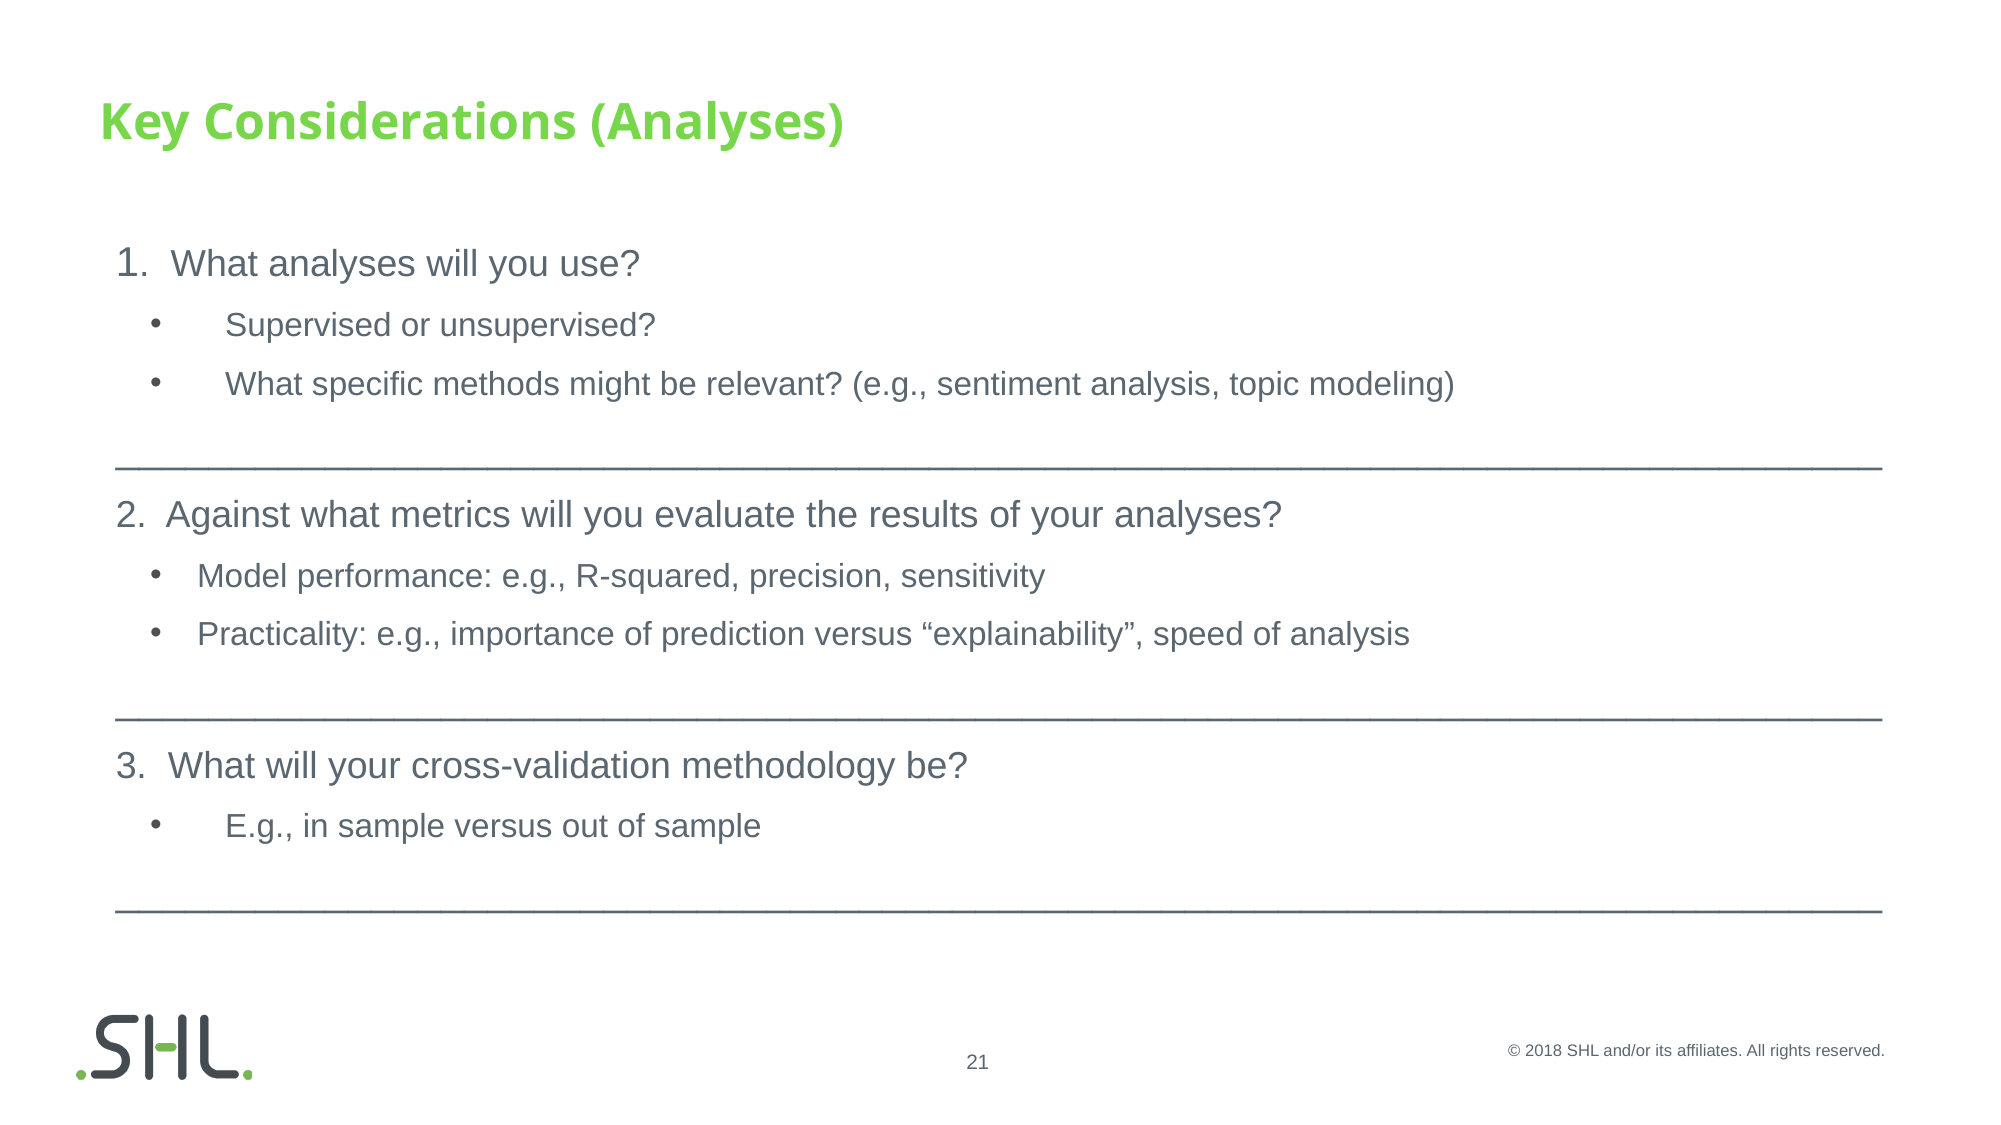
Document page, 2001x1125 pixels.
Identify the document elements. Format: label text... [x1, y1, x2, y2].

footer © 2018 SHL and/or its affiliates. All rights reserved. [470, 1014, 1901, 1089]
title Key Considerations (Analyses) [99, 59, 1900, 157]
list 1. What analyses will you use? Supervised or unsupervised? What specific methods might be relevant? (e.g., sentiment analysis, topic modeling) ____________________________________________________________________________ 2. Against what metrics will you evaluate the results of your analyses? Model performance: e.g., R-squared, precision, sensitivity Practicality: e.g., importance of prediction versus “explainability”, speed of analysis ____________________________________________________________________________ 3. What will your cross-validation methodology be? E.g., in sample versus out of sample ____________________________________________________________________________ [101, 222, 1901, 902]
picture [76, 1014, 253, 1089]
